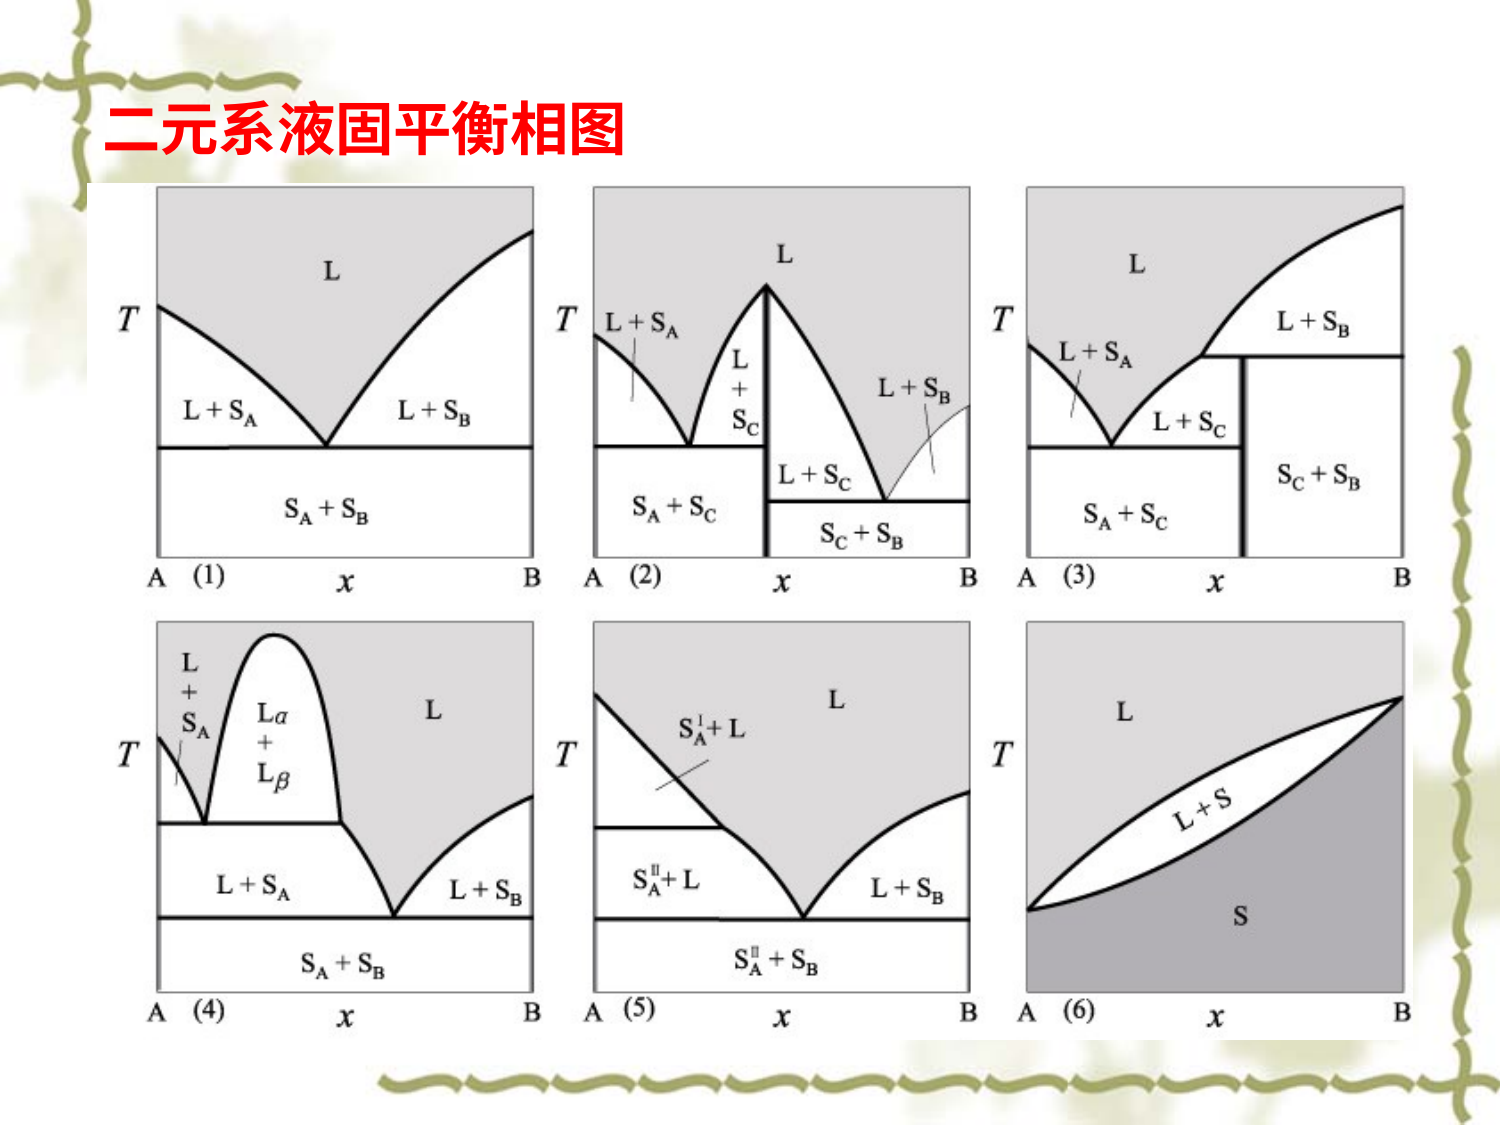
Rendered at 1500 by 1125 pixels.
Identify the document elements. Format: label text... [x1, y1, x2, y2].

text_box 二元系液固平衡相图 [87, 85, 1375, 170]
picture [0, 0, 1500, 1125]
